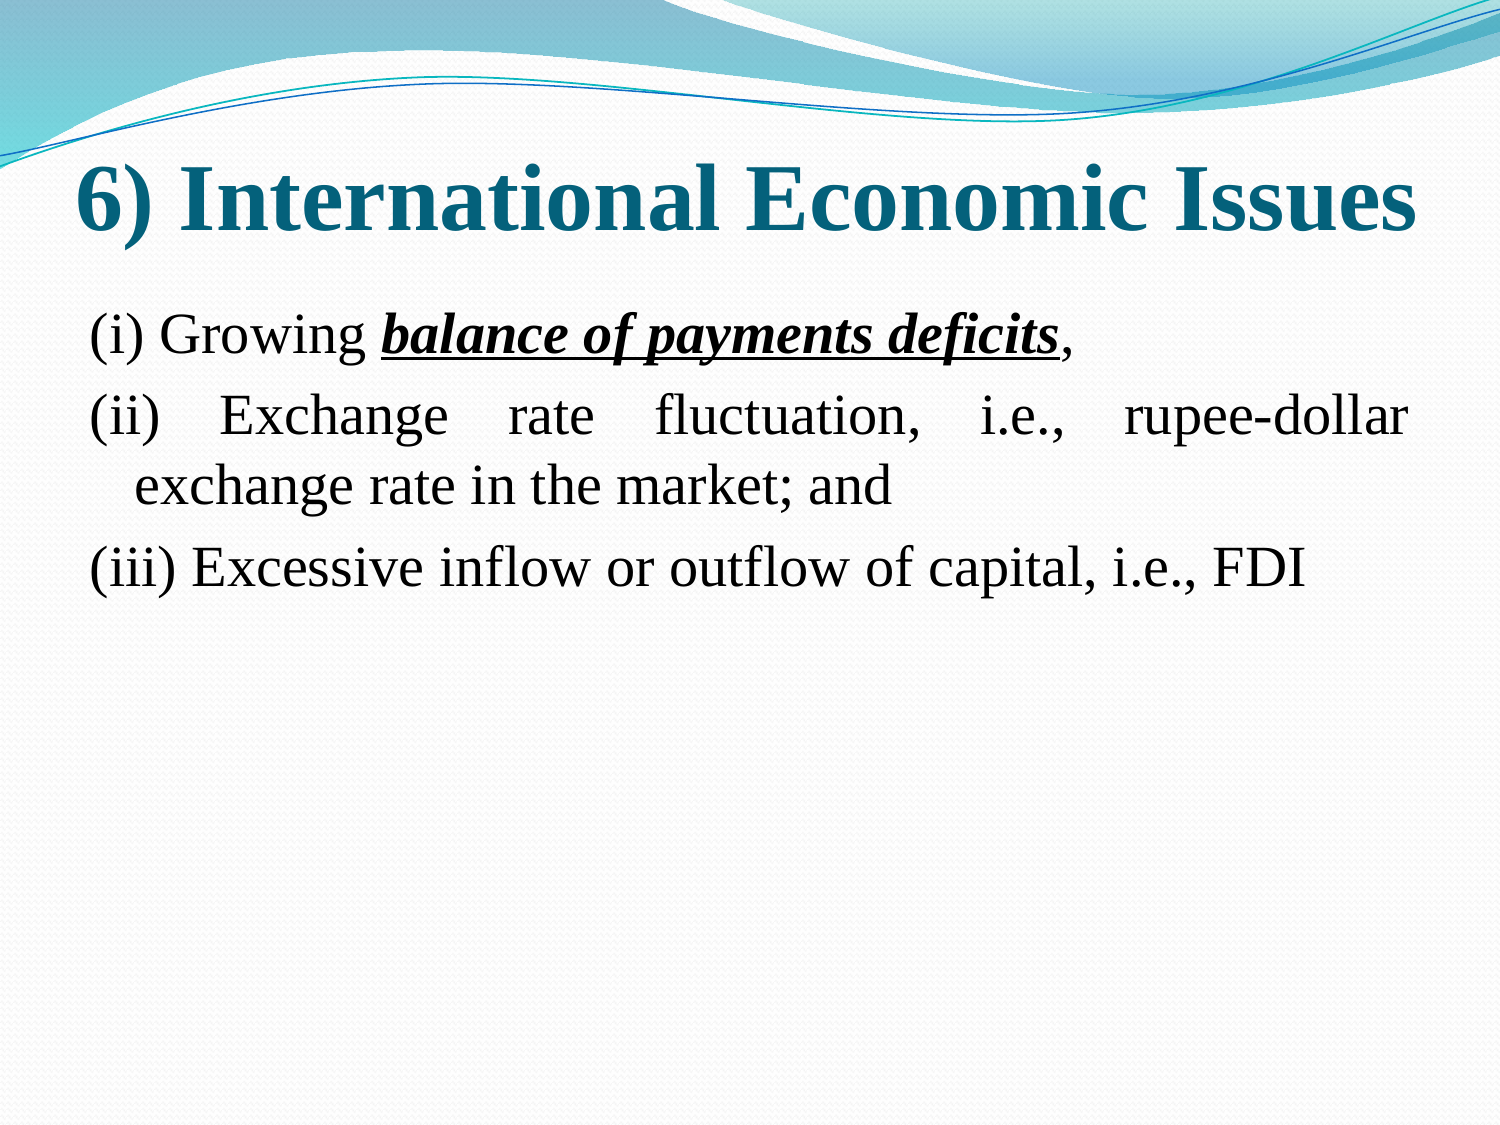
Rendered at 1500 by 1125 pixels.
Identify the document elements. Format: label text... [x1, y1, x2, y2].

list (i) Growing balance of payments deficits, (ii) Exchange rate fluctuation, i.e., rupee-dollar exchange rate in the market; and (iii) Excessive inflow or outflow of capital, i.e., FDI [75, 287, 1425, 1038]
title 6) International Economic Issues [75, 115, 1425, 250]
